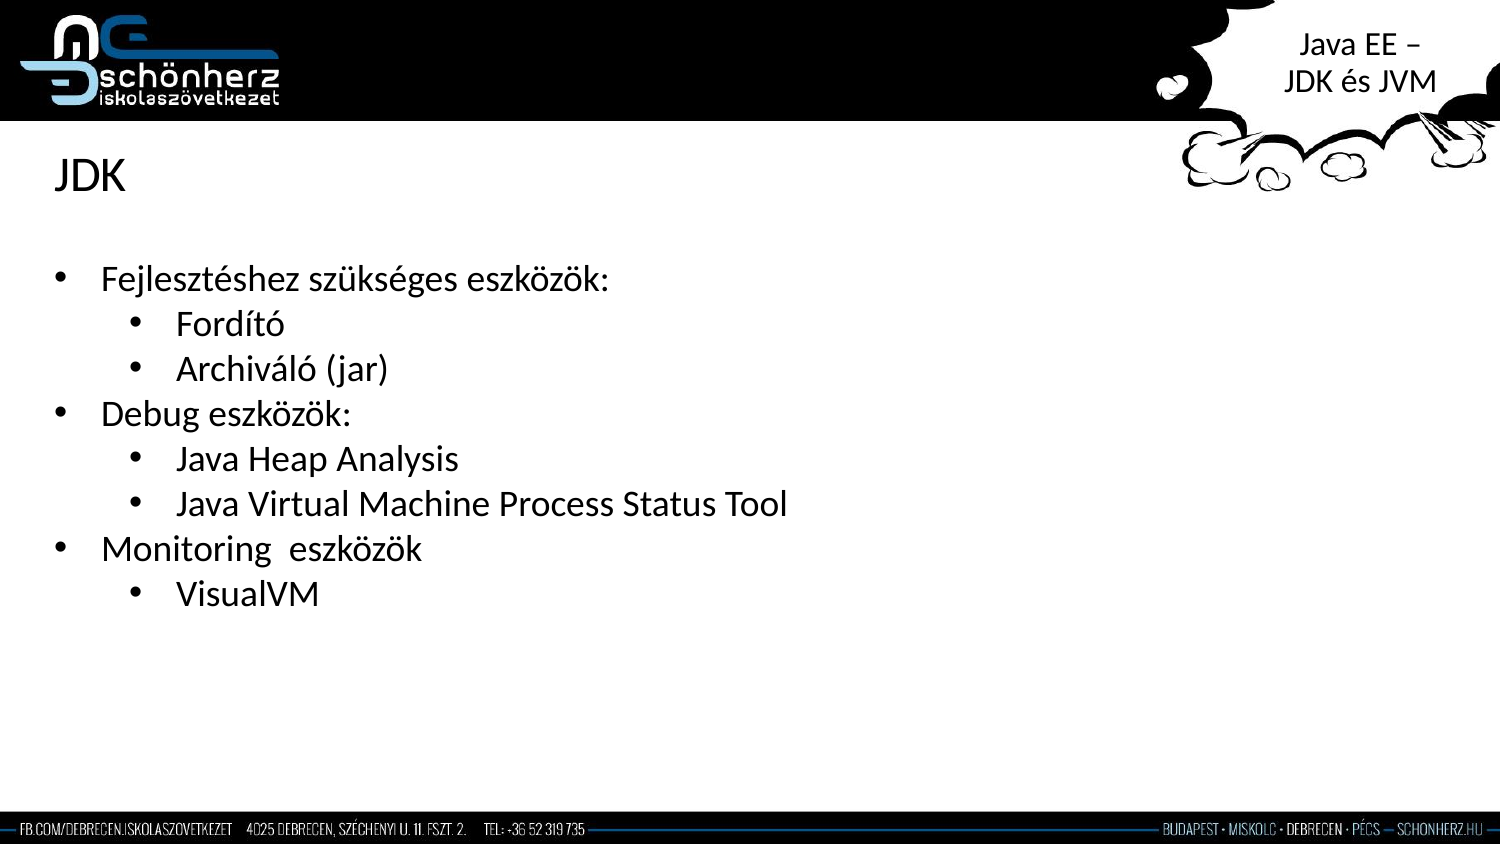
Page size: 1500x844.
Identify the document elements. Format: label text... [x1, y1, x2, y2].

text_box Fejlesztéshez szükséges eszközök: Fordító Archiváló (jar) Debug eszközök: Java Heap Analysis Java Virtual Machine Process Status Tool Monitoring eszközök VisualVM [39, 246, 1455, 671]
picture [0, 0, 1500, 844]
title Java EE – JDK és JVM [1233, 11, 1488, 107]
subtitle JDK [39, 140, 1455, 213]
